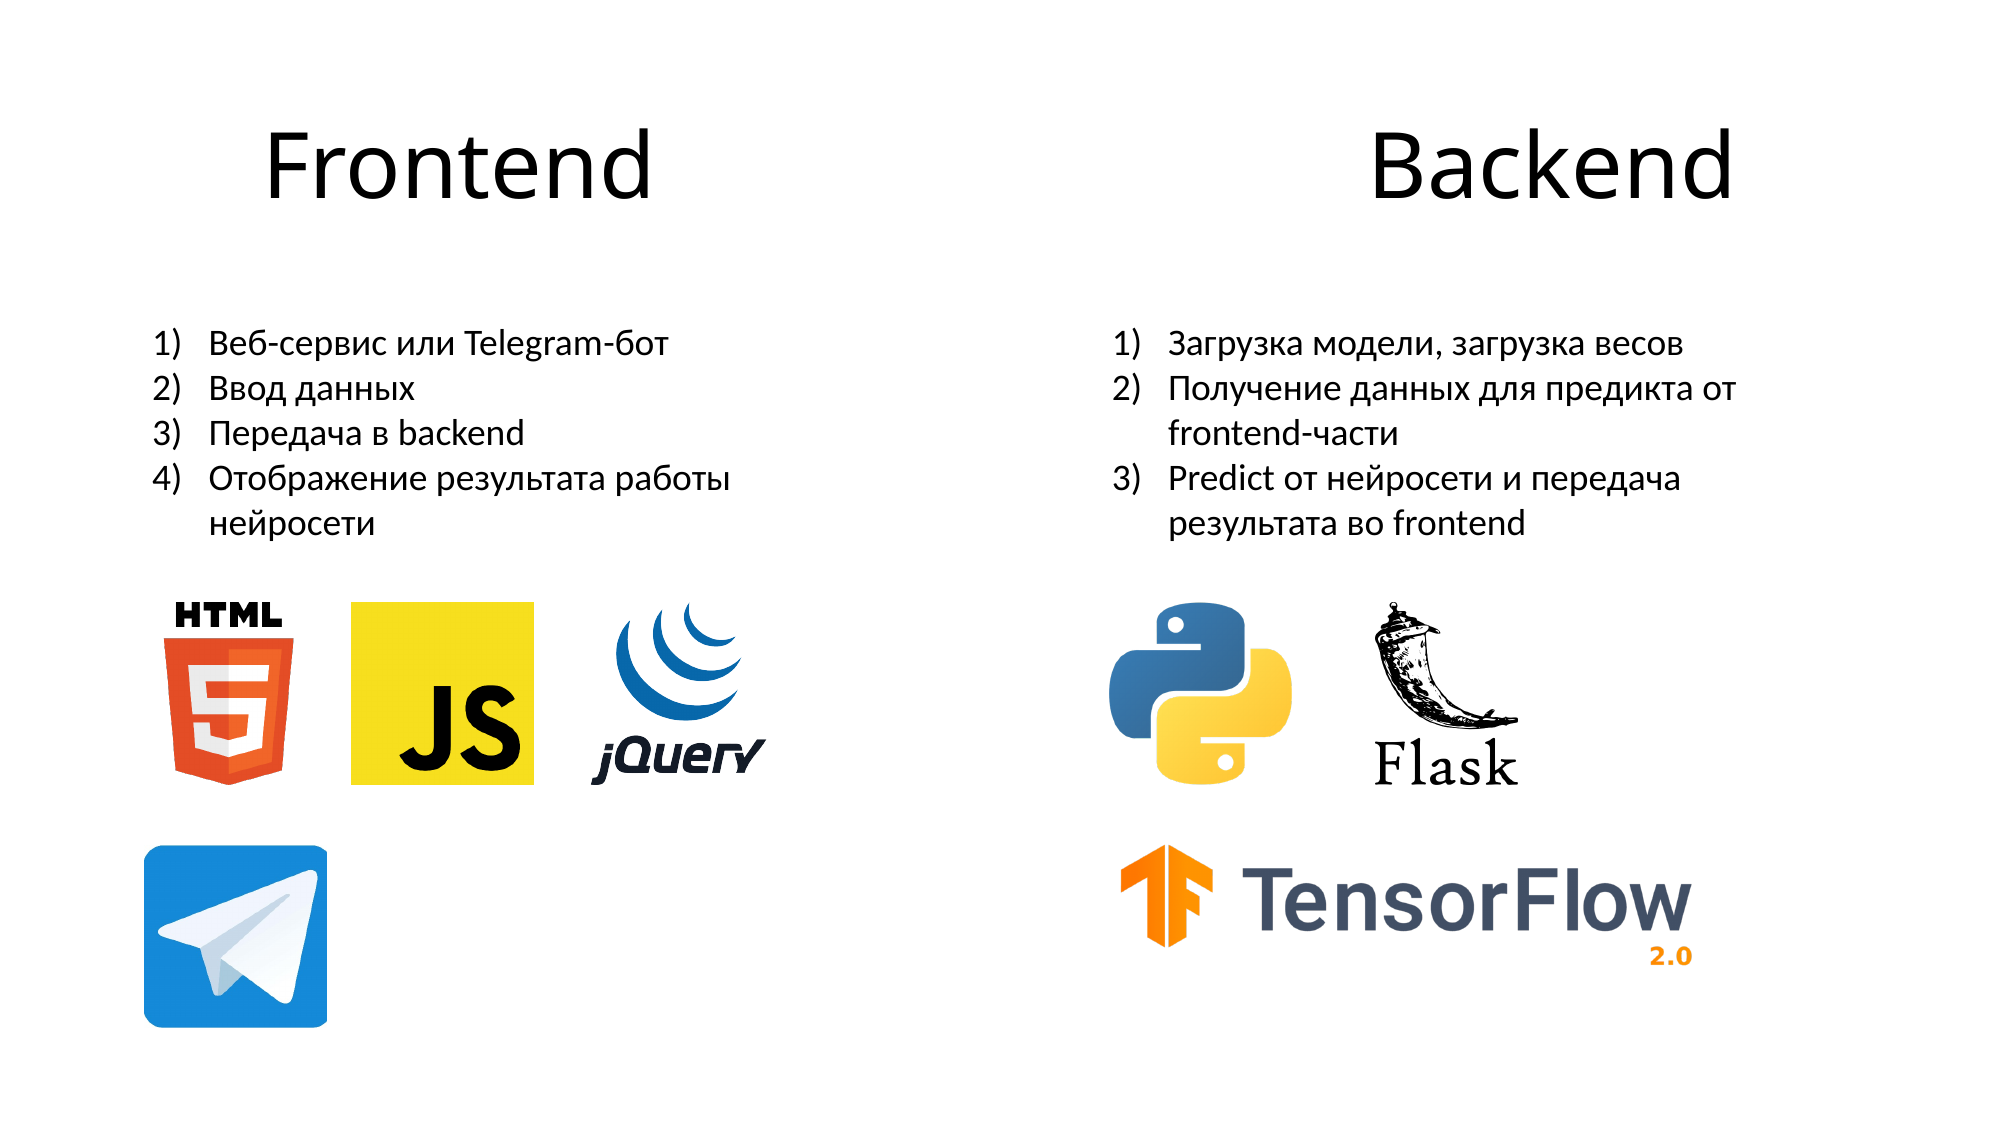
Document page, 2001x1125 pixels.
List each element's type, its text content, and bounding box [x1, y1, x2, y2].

text_box Веб-сервис или Telegram-бот Ввод данных Передача в backend Отображение результата работы нейросети [137, 310, 903, 551]
picture [1375, 602, 1518, 785]
title Frontend Backend [137, 59, 1863, 278]
picture [587, 602, 770, 785]
picture [137, 602, 320, 785]
picture [144, 845, 327, 1028]
picture [351, 602, 534, 785]
picture [1097, 801, 1709, 1001]
picture [1109, 602, 1292, 785]
text_box Загрузка модели, загрузка весов Получение данных для предикта от frontend-части Predict от нейросети и передача результата во frontend [1097, 310, 1863, 551]
